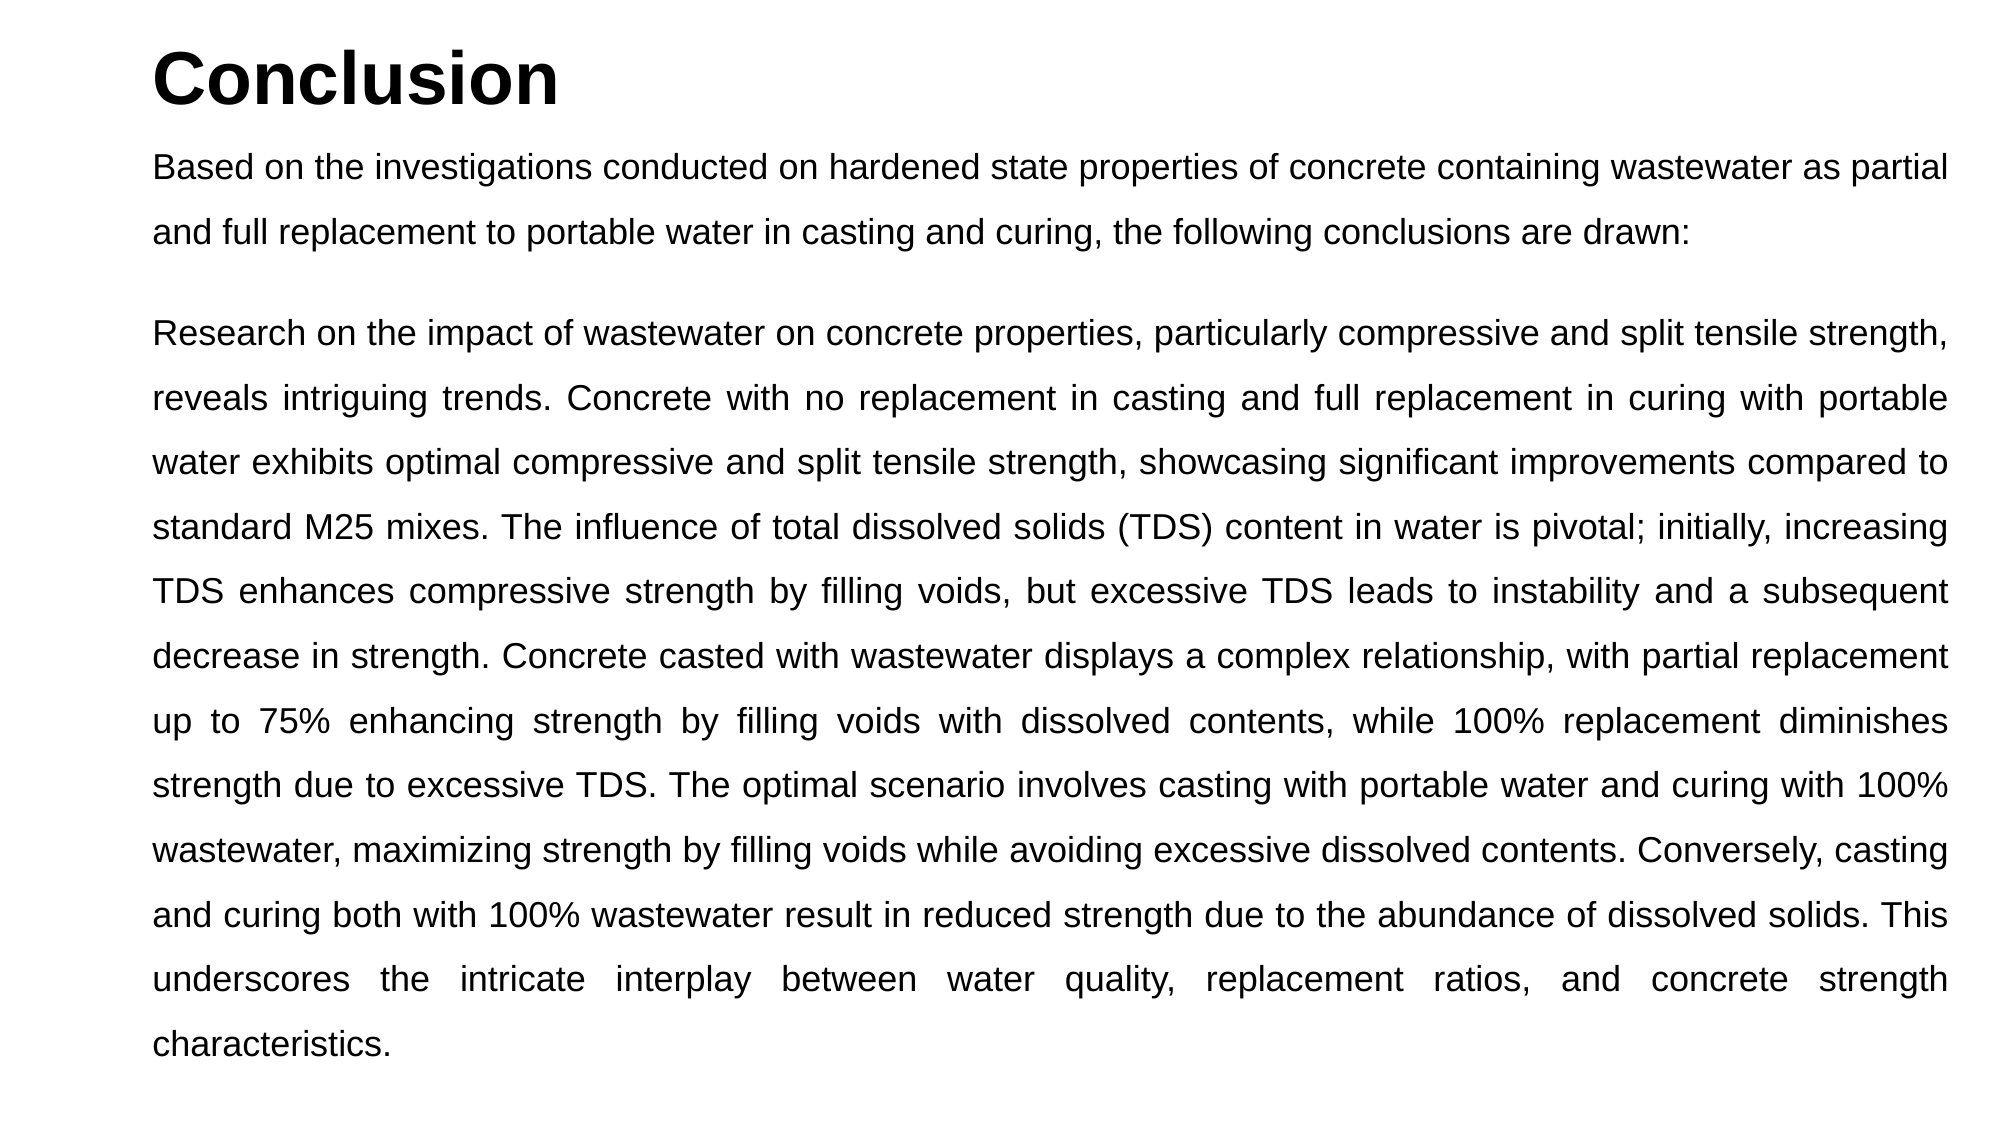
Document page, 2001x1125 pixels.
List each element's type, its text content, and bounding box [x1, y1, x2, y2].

title Conclusion [137, 16, 1863, 115]
list Based on the investigations conducted on hardened state properties of concrete containing wastewater as partial and full replacement to portable water in casting and curing, the following conclusions are drawn: Research on the impact of wastewater on concrete properties, particularly compressive and split tensile strength, reveals intriguing trends. Concrete with no replacement in casting and full replacement in curing with portable water exhibits optimal compressive and split tensile strength, showcasing significant improvements compared to standard M25 mixes. The influence of total dissolved solids (TDS) content in water is pivotal; initially, increasing TDS enhances compressive strength by filling voids, but excessive TDS leads to instability and a subsequent decrease in strength. Concrete casted with wastewater displays a complex relationship, with partial replacement up to 75% enhancing strength by filling voids with dissolved contents, while 100% replacement diminishes strength due to excessive TDS. The optimal scenario involves casting with portable water and curing with 100% wastewater, maximizing strength by filling voids while avoiding excessive dissolved contents. Conversely, casting and curing both with 100% wastewater result in reduced strength due to the abundance of dissolved solids. This underscores the intricate interplay between water quality, replacement ratios, and concrete strength characteristics. [137, 115, 1966, 1074]
